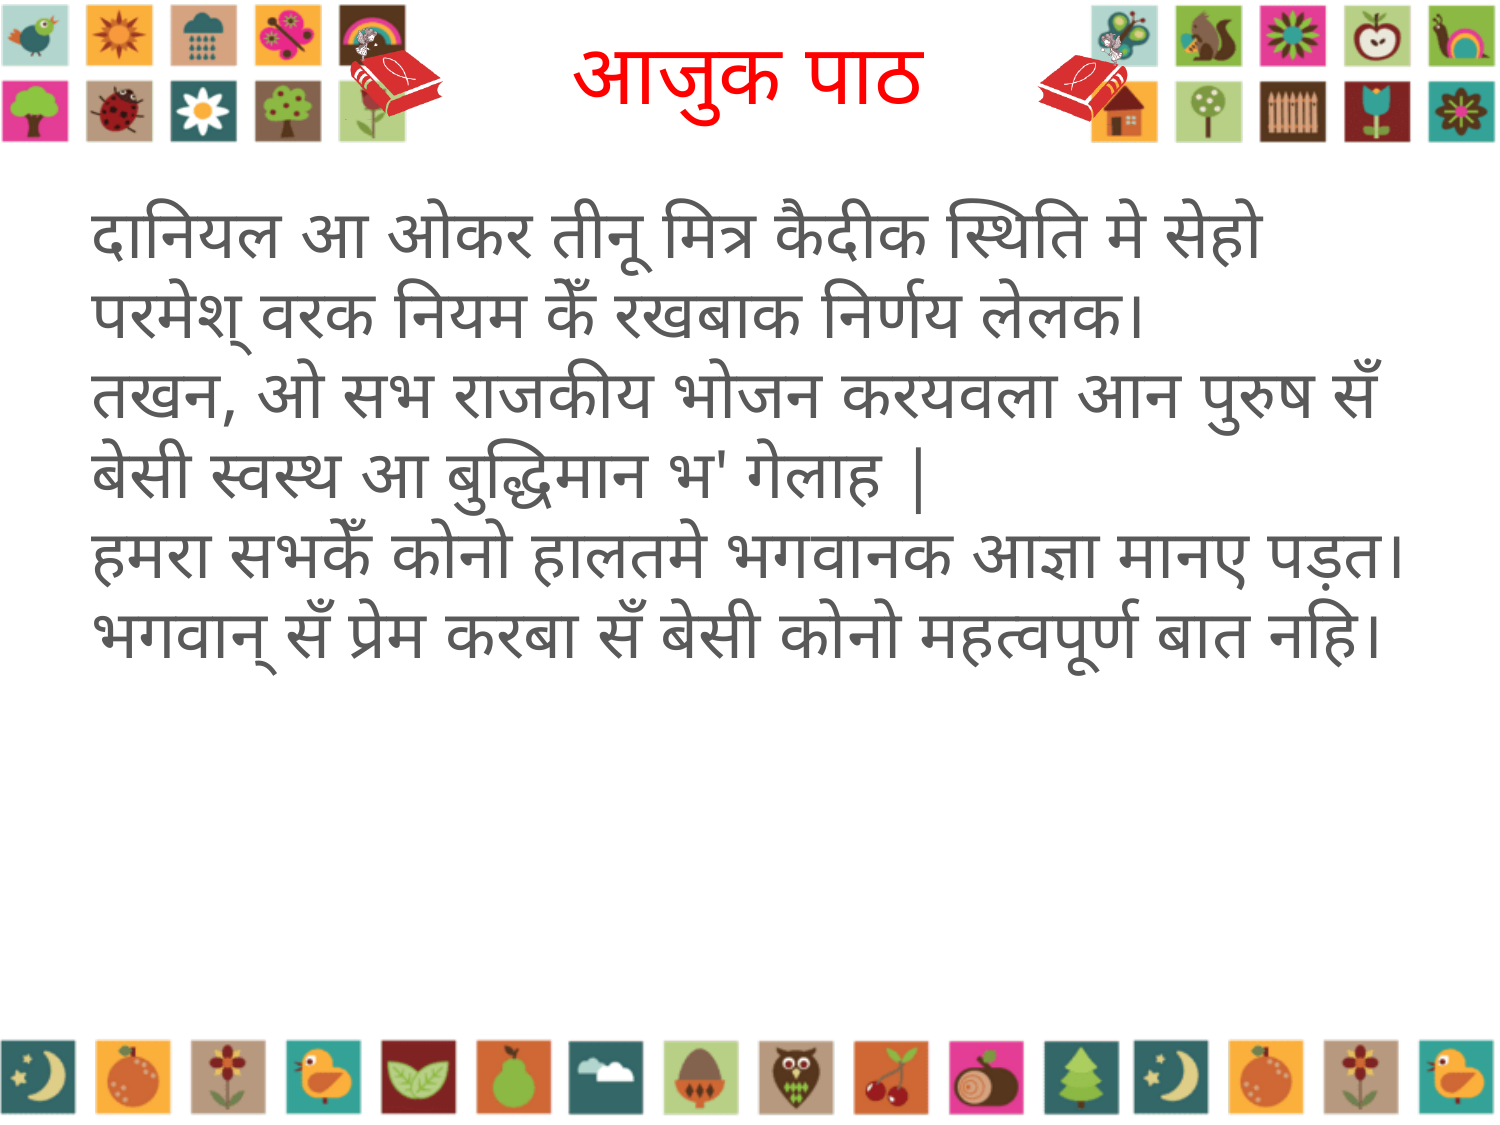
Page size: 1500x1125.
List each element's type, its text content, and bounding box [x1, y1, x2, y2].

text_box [0, 1028, 1500, 1118]
picture [0, 3, 475, 150]
picture [1005, 3, 1500, 150]
text_box आजुक पाठ [425, 13, 1078, 129]
text_box दानियल आ ओकर तीनू मित्र कैदीक स्थिति मे सेहो परमेश् वरक नियम केँ रखबाक निर्णय लेलक। तखन, ओ सभ राजकीय भोजन करयवला आन पुरुष सँ बेसी स्वस्थ आ बुद्धिमान भ' गेलाह | हमरा सभकेँ कोनो हालतमे भगवानक आज्ञा मानए पड़त। भगवान् सँ प्रेम करबा सँ बेसी कोनो महत्वपूर्ण बात नहि। [76, 184, 1424, 679]
